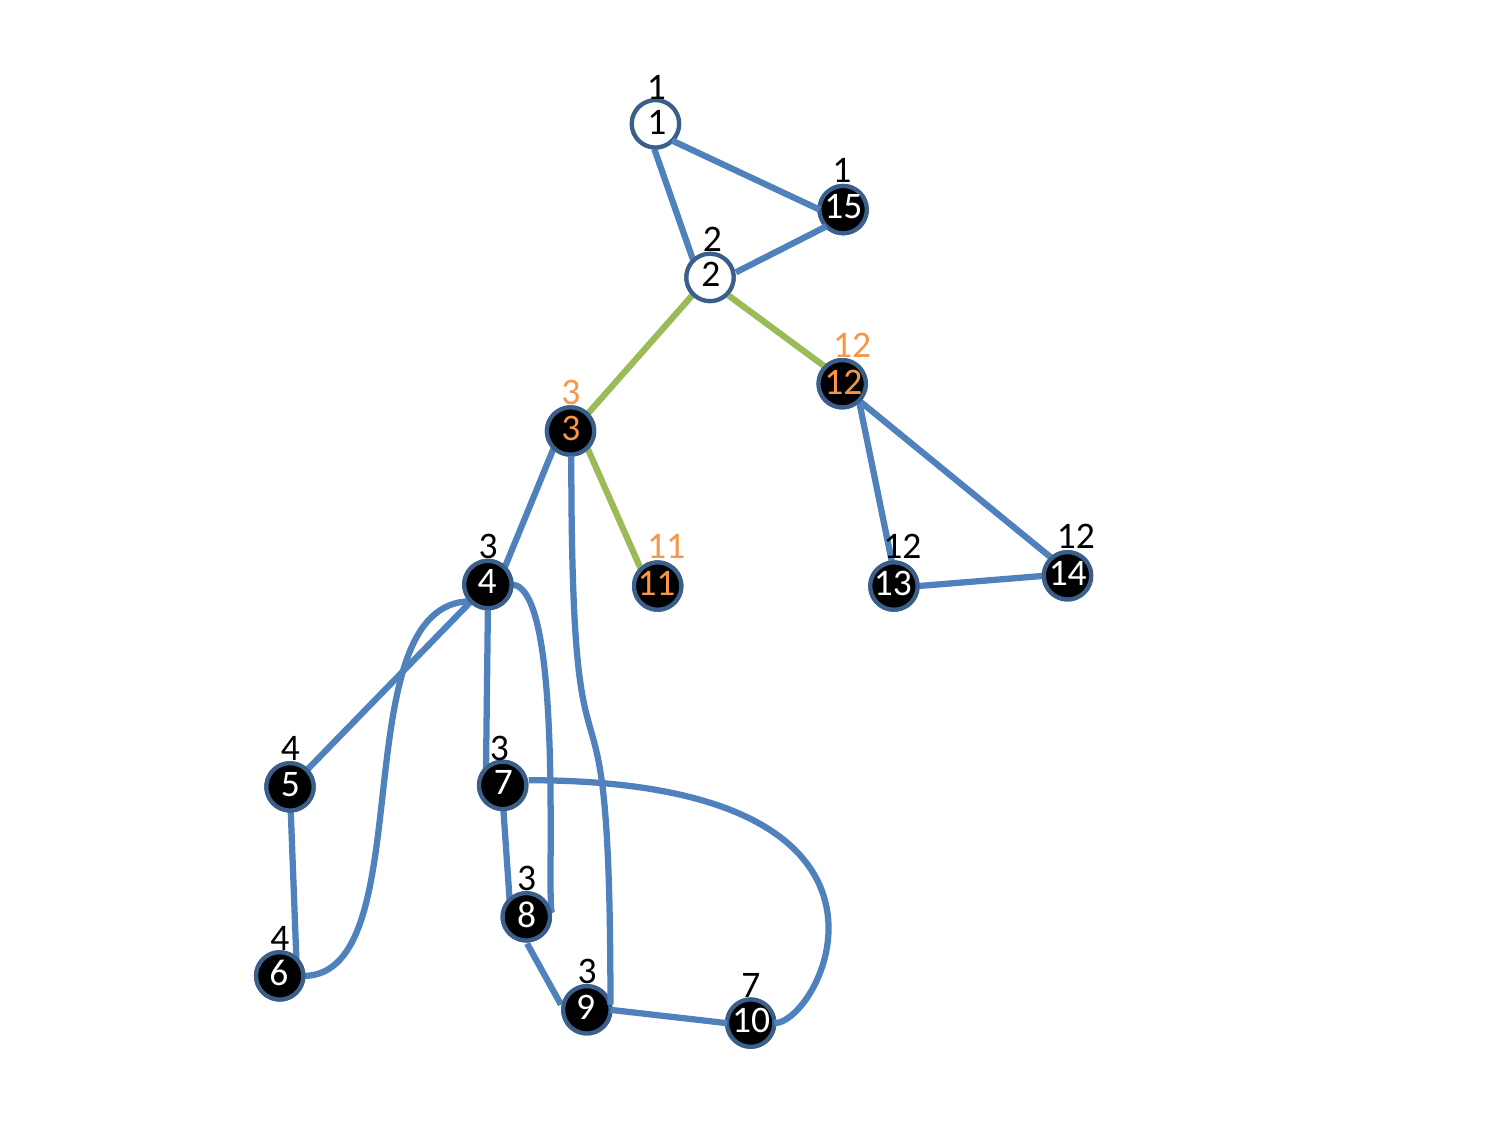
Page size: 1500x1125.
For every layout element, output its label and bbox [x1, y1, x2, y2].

text_box [253, 54, 1110, 1049]
